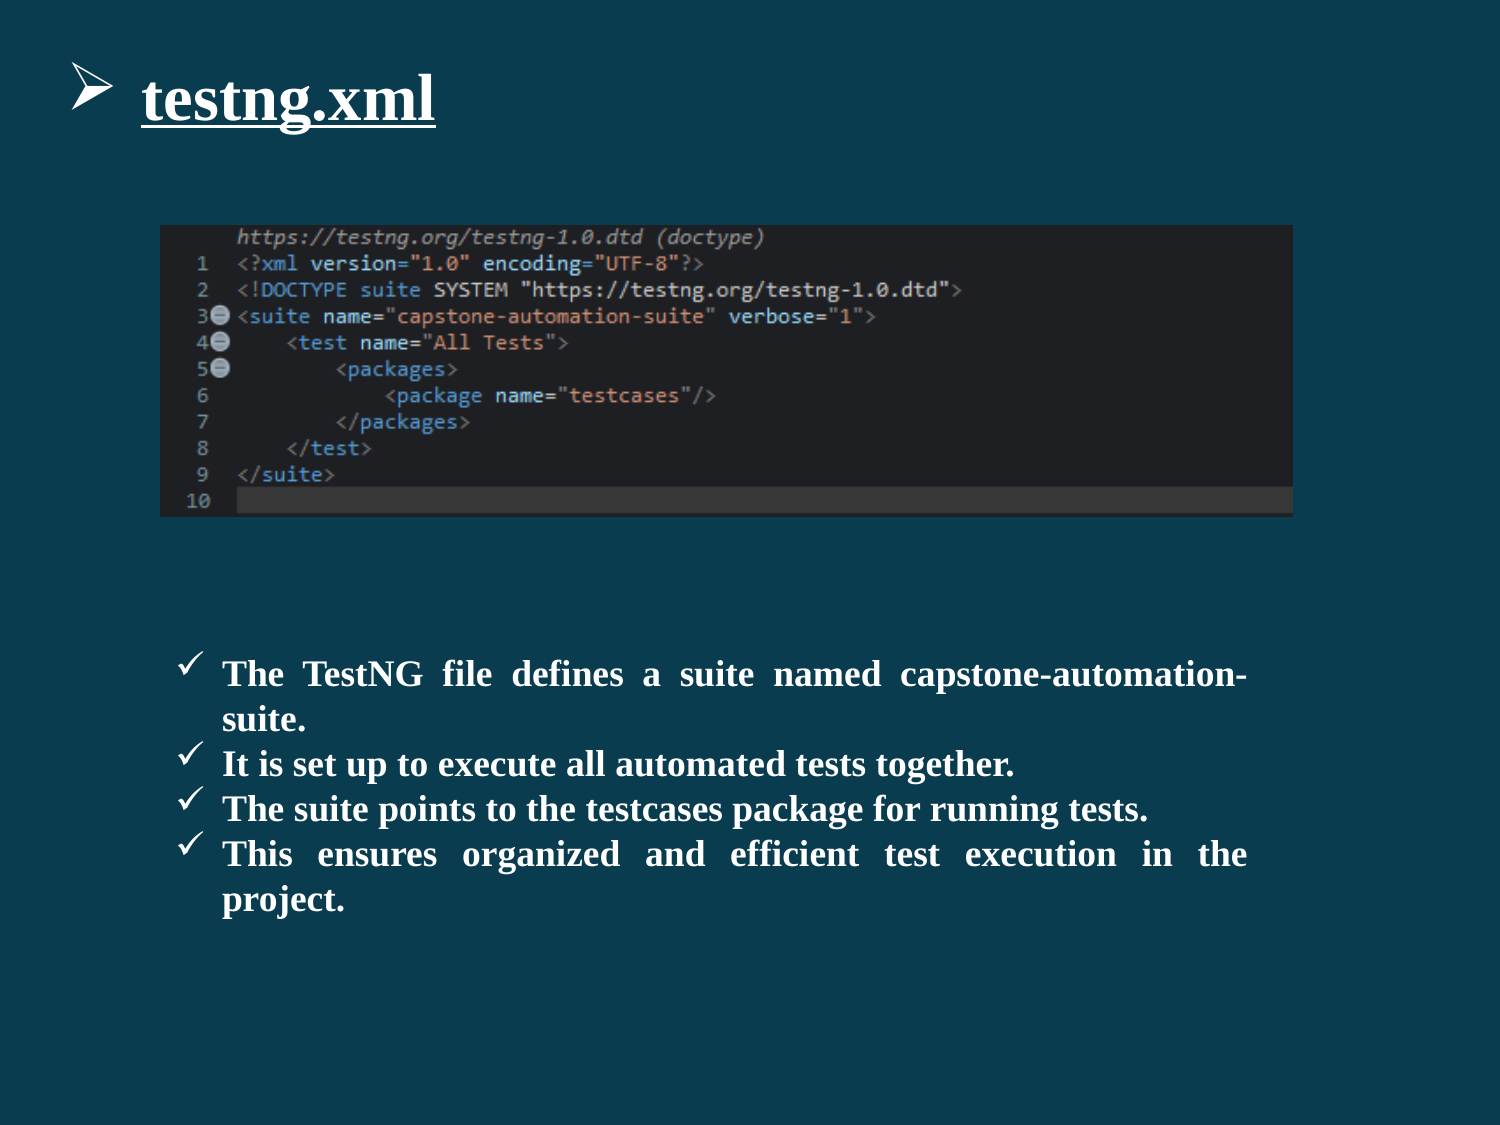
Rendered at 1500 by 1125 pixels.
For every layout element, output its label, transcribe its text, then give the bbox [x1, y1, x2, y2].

text_box testng.xml [51, 46, 452, 142]
text_box The TestNG file defines a suite named capstone-automation-suite. It is set up to execute all automated tests together. The suite points to the testcases package for running tests. This ensures organized and efficient test execution in the project. [160, 641, 1264, 927]
picture [160, 224, 1293, 517]
